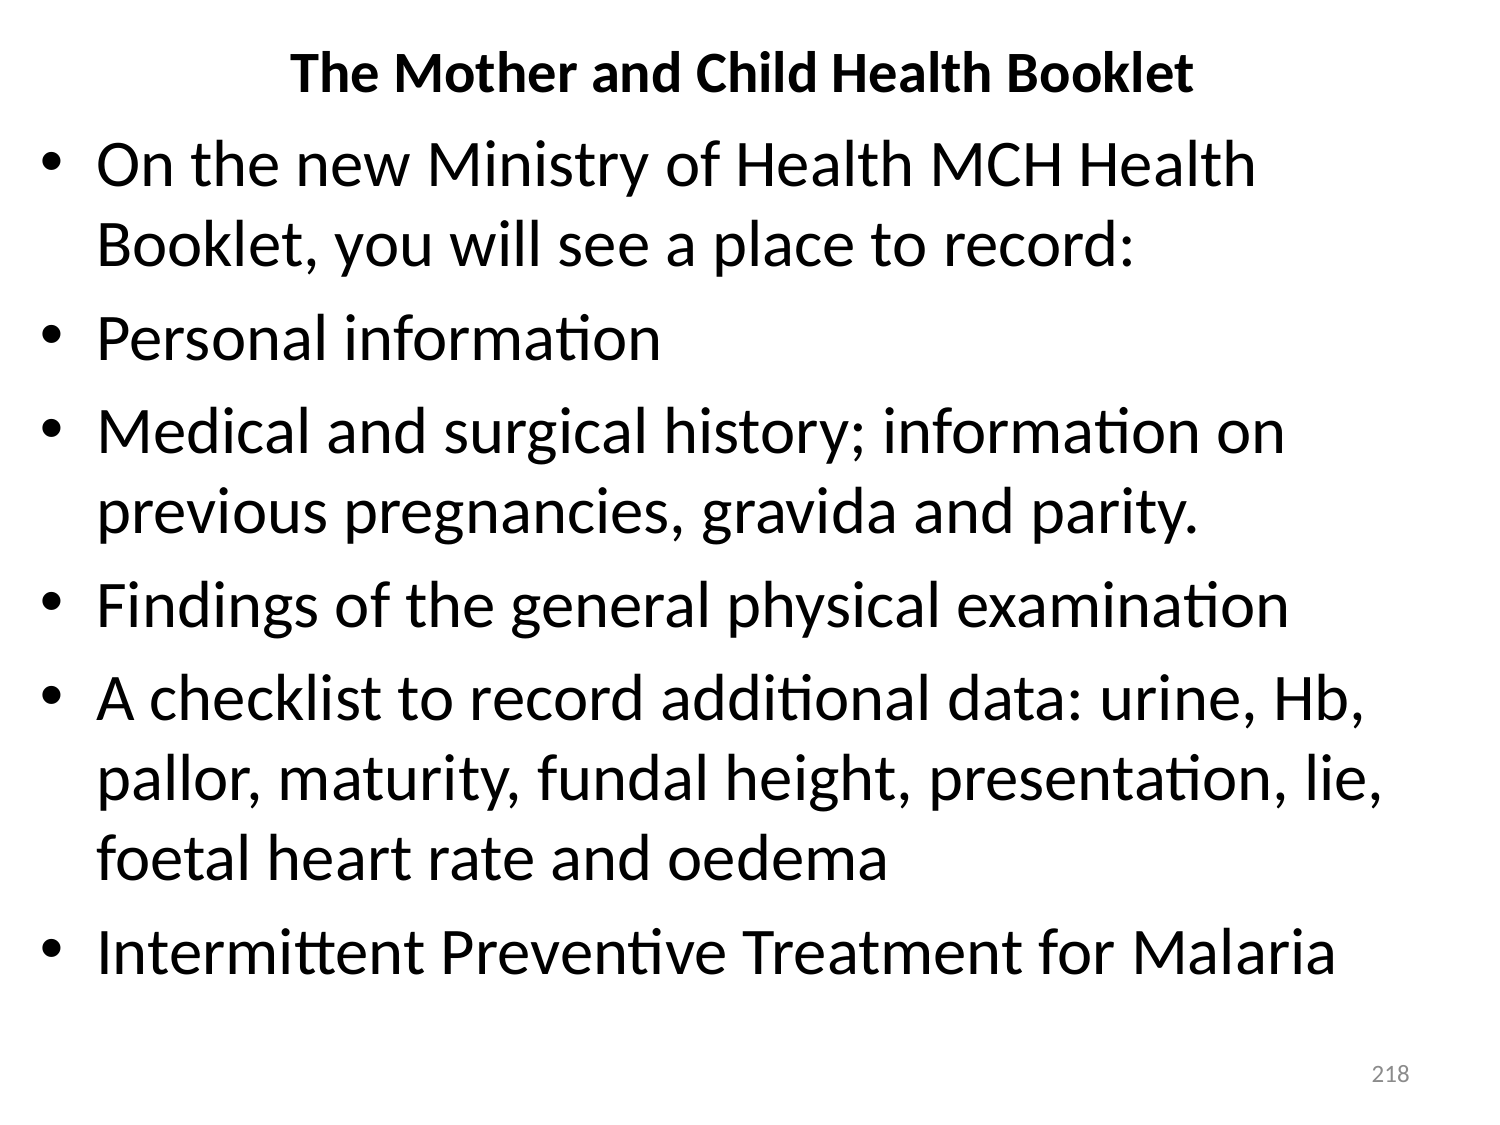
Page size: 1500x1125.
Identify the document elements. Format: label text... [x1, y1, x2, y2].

list On the new Ministry of Health MCH Health Booklet, you will see a place to record: Personal information Medical and surgical history; information on previous pregnancies, gravida and parity. Findings of the general physical examination A checklist to record additional data: urine, Hb, pallor, maturity, fundal height, presentation, lie, foetal heart rate and oedema Intermittent Preventive Treatment for Malaria [24, 112, 1475, 1100]
slide_number 218 [1074, 1042, 1425, 1103]
title The Mother and Child Health Booklet [75, 24, 1425, 112]
